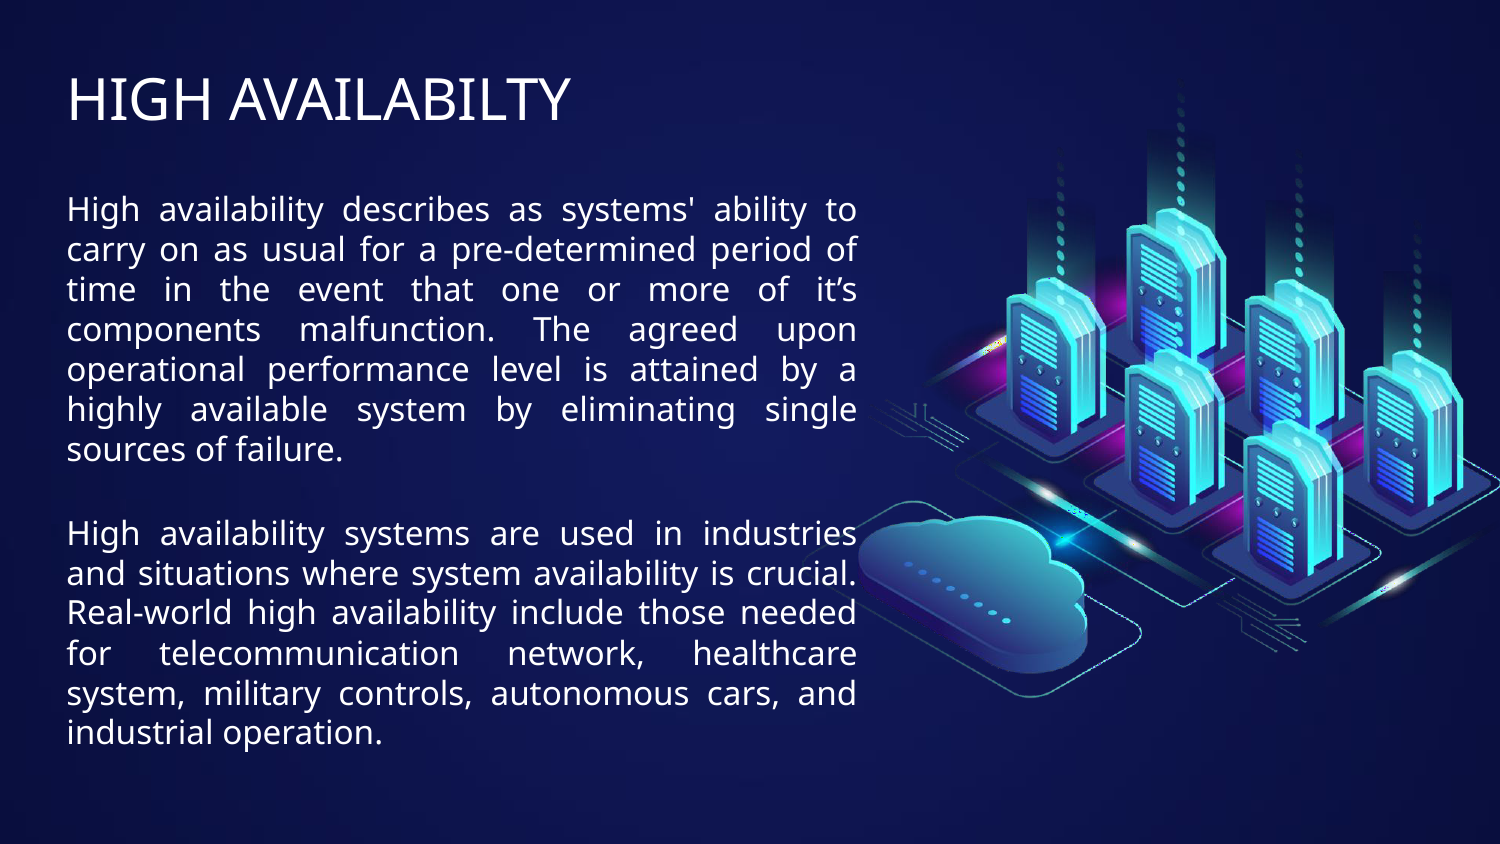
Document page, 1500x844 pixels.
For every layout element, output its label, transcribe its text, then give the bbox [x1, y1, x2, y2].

picture [0, 0, 1500, 844]
title HIGH AVAILABILTY [64, 60, 844, 186]
text_box High availability describes as systems' ability to carry on as usual for a pre-determined period of time in the event that one or more of it’s components malfunction. The agreed upon operational performance level is attained by a highly available system by eliminating single sources of failure. High availability systems are used in industries and situations where system availability is crucial. Real-world high availability include those needed for telecommunication network, healthcare system, military controls, autonomous cars, and industrial operation. [64, 186, 860, 752]
